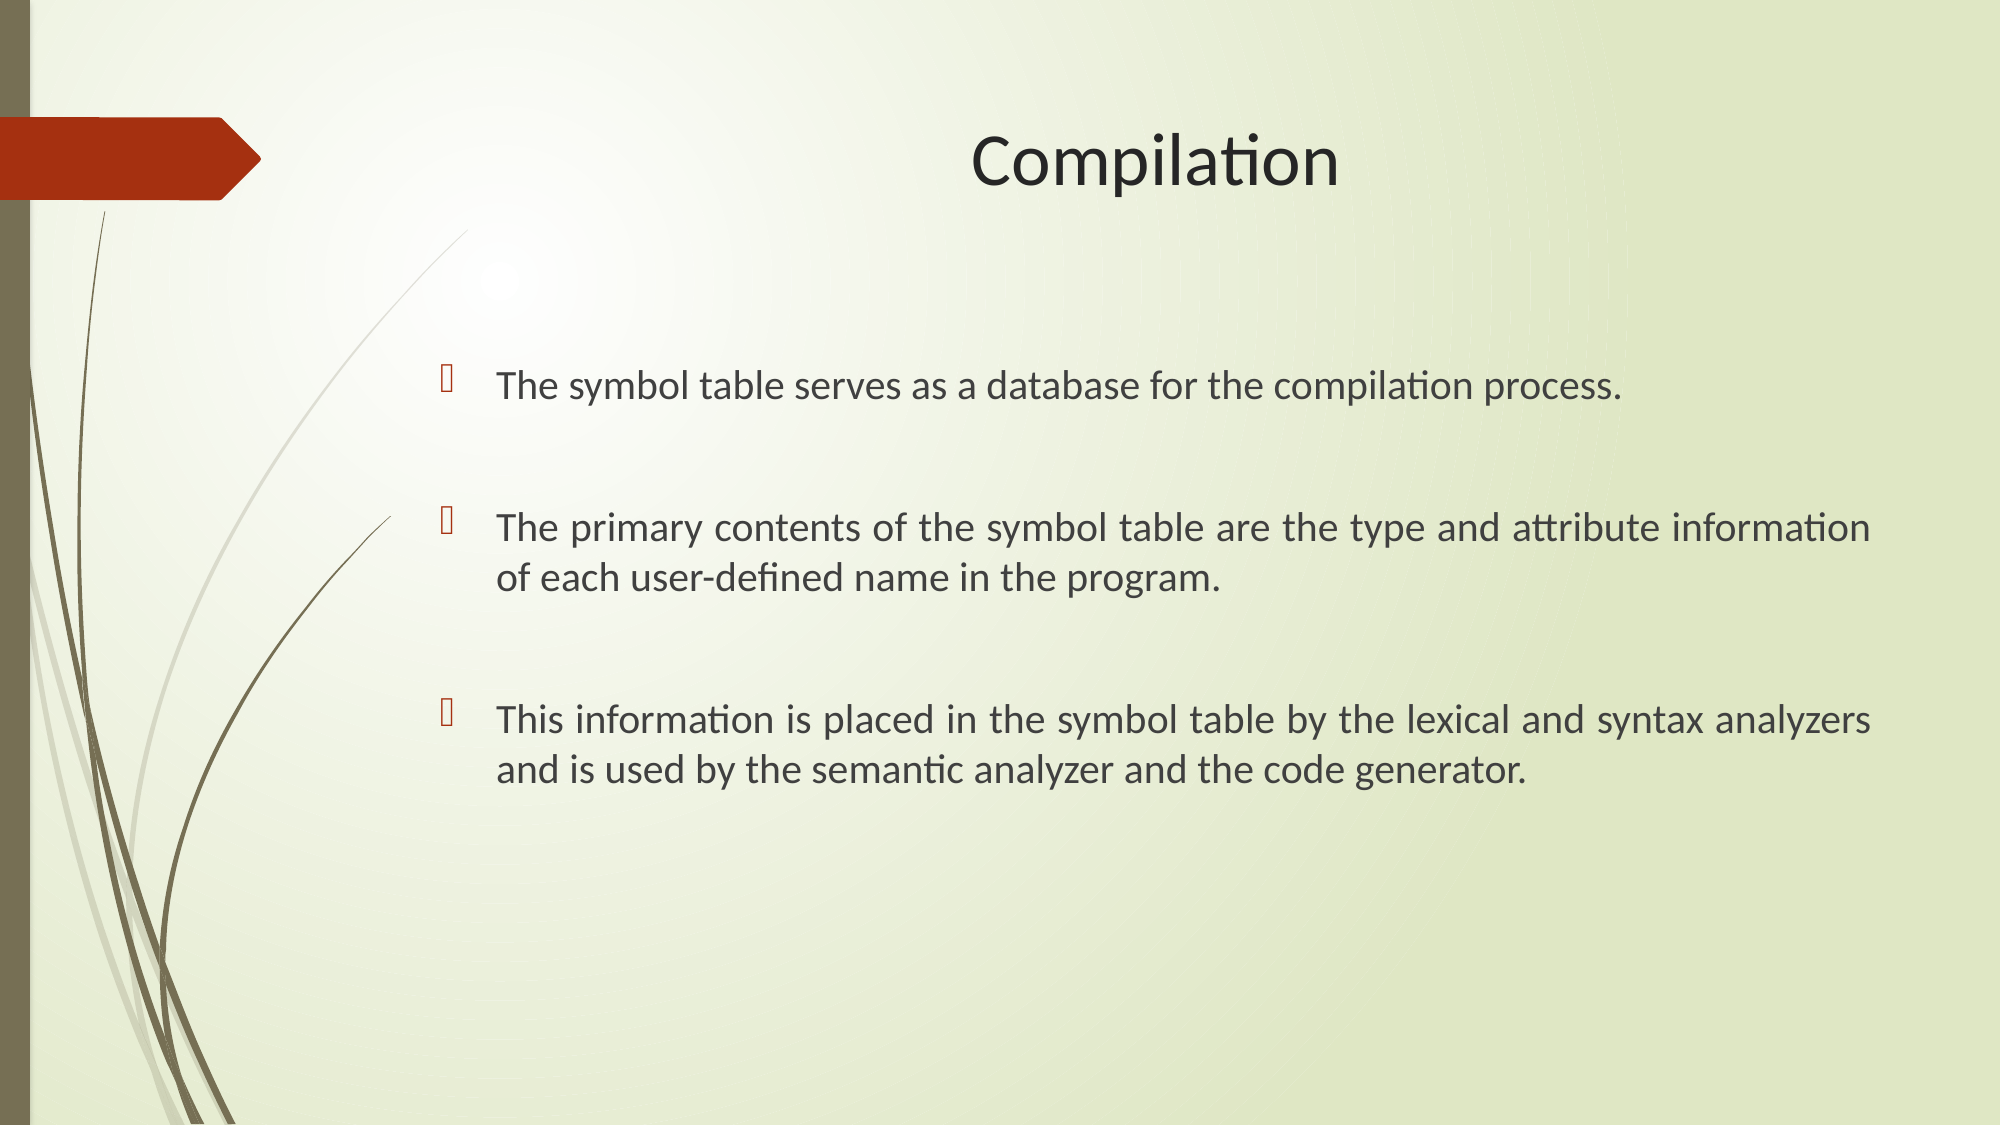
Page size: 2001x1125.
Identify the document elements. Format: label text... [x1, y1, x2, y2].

list The symbol table serves as a database for the compilation process. The primary contents of the symbol table are the type and attribute information of each user-defined name in the program. This information is placed in the symbol table by the lexical and syntax analyzers and is used by the semantic analyzer and the code generator. [424, 350, 1888, 970]
title Compilation [425, 102, 1888, 313]
